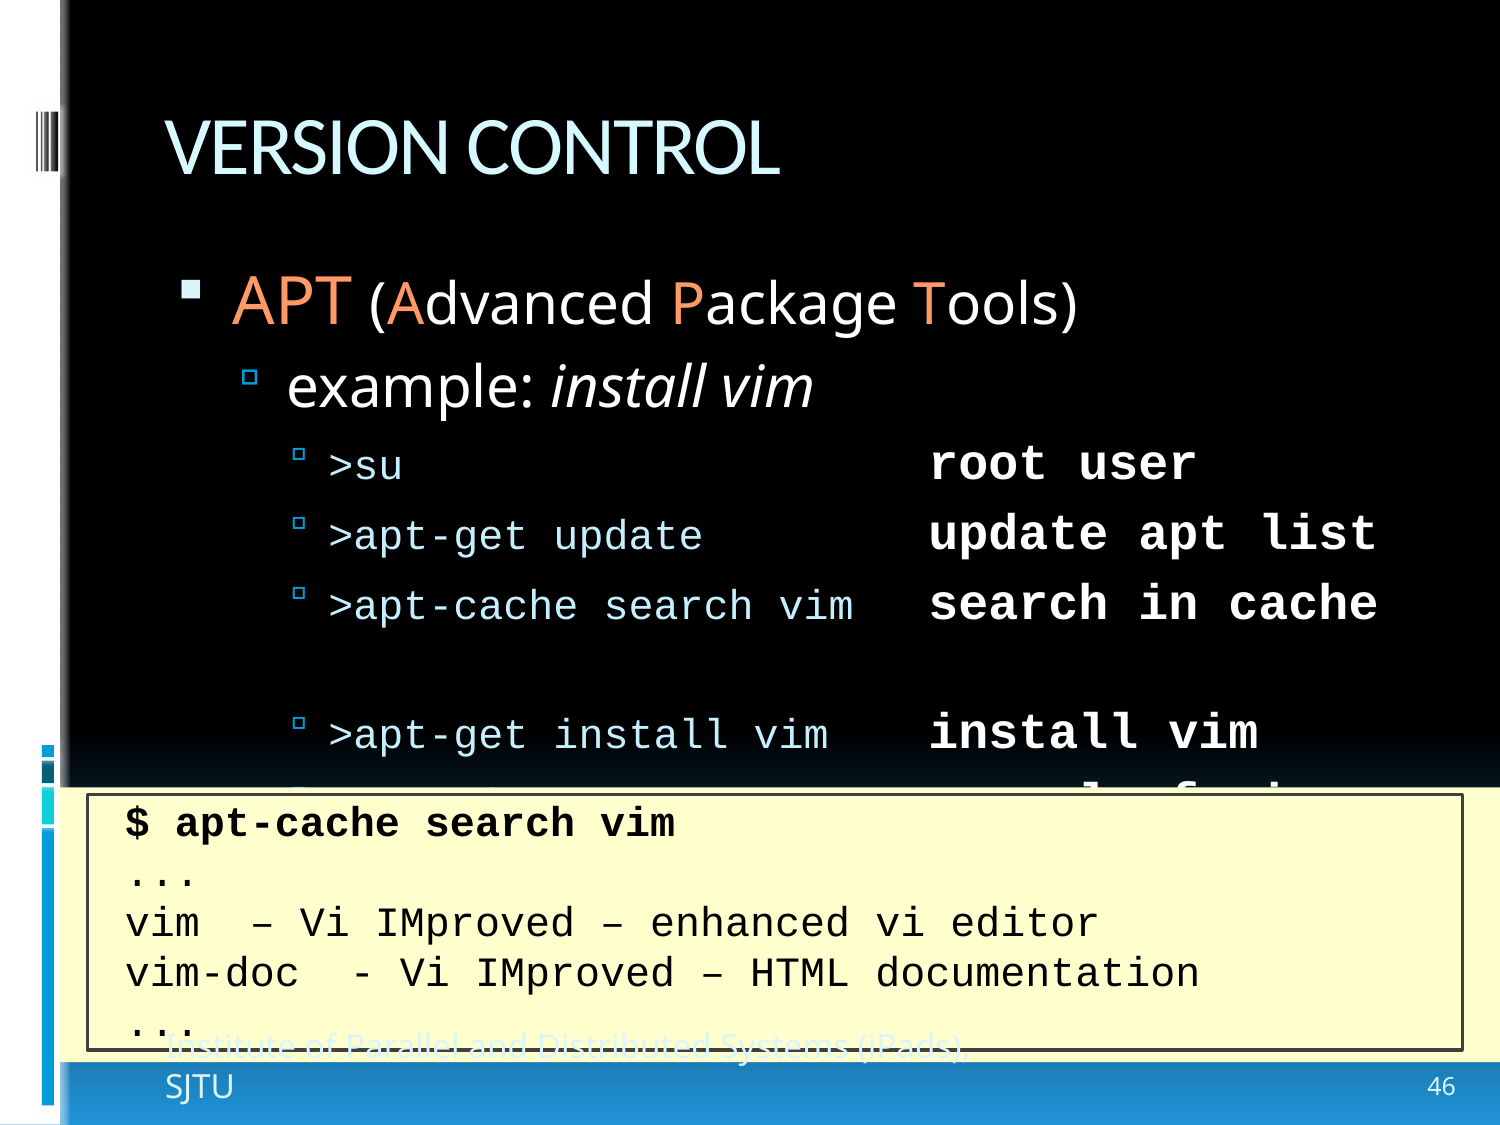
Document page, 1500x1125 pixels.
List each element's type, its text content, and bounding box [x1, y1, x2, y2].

slide_number 46 [1412, 1063, 1488, 1113]
text_box $ apt-cache search vim ... vim – Vi IMproved – enhanced vi editor vim-doc - Vi IMproved – HTML documentation ... [59, 787, 1500, 1063]
list APT (Advanced Package Tools) example: install vim >su root user >apt-get update update apt list >apt-cache search vim search in cache >apt-get install vim install vim >man vim manual of vim [149, 249, 1451, 787]
footer Institute of Parallel and Distributed Systems (iPads), SJTU [150, 1052, 1063, 1113]
title VERSION CONTROL [150, 84, 1425, 235]
text_box [86, 793, 1464, 1052]
